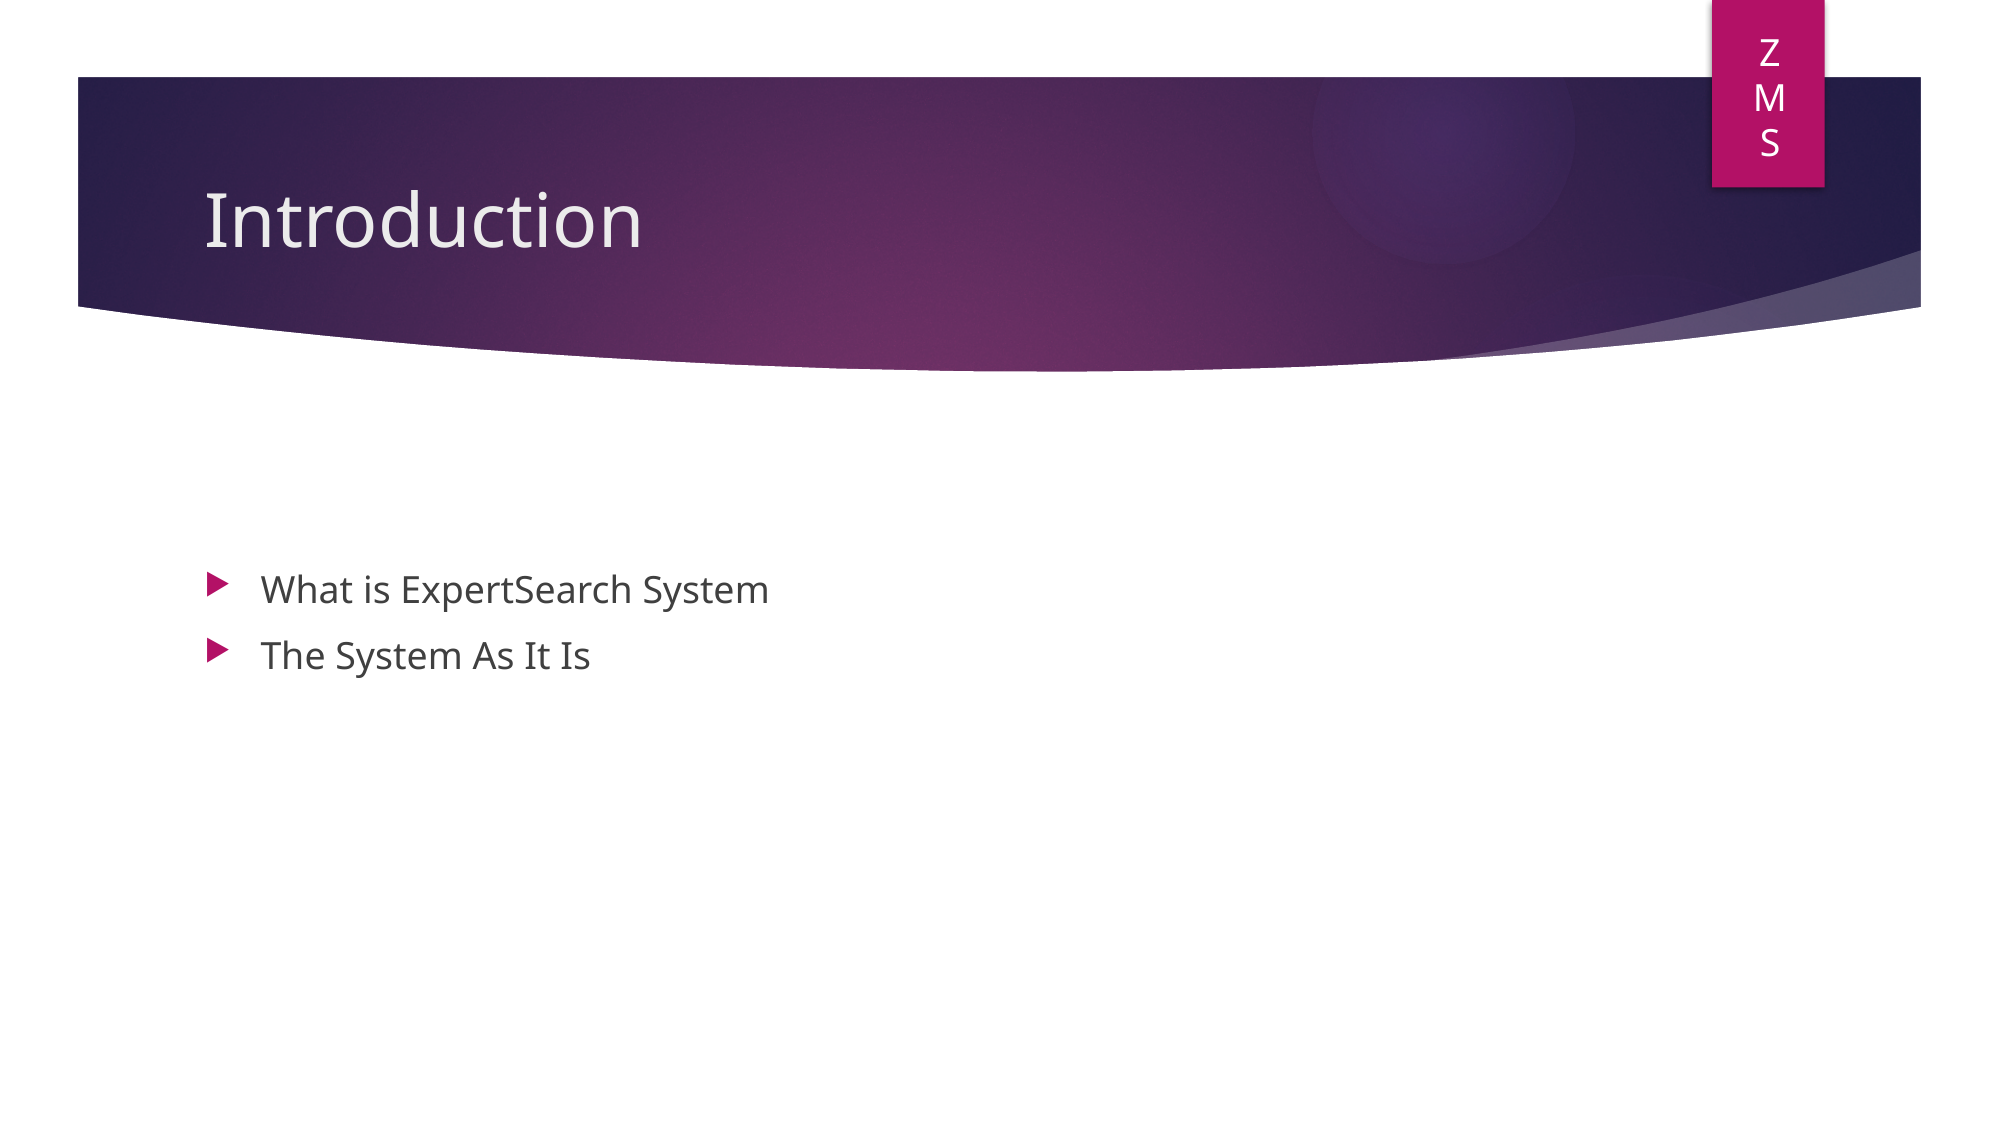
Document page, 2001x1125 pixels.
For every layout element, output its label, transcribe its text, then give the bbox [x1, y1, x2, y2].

title Introduction [189, 159, 1627, 276]
text_box Z M S [1738, 21, 1802, 172]
list What is ExpertSearch System The System As It Is [189, 427, 1638, 988]
